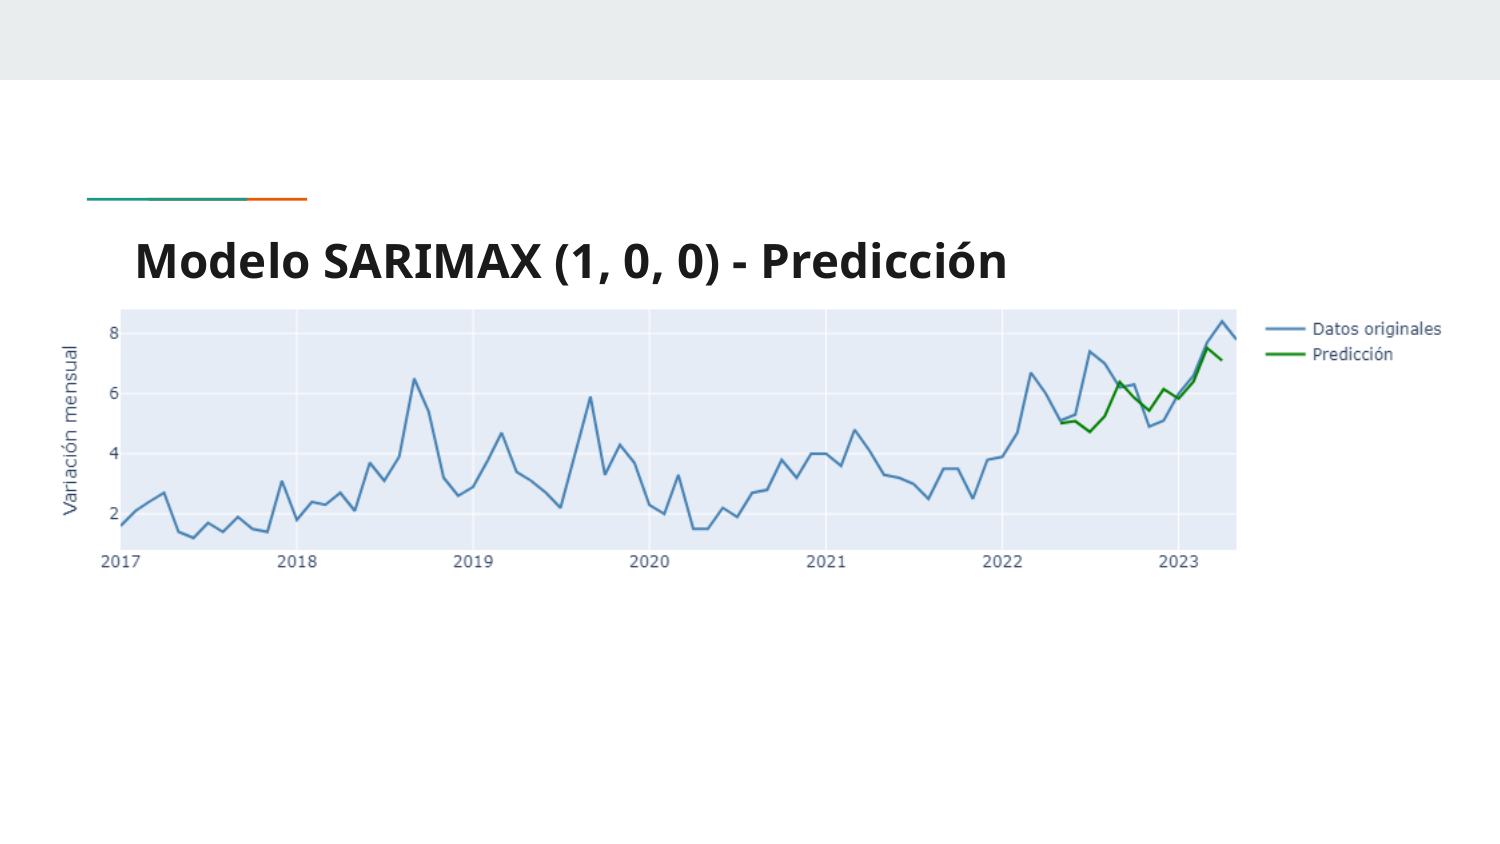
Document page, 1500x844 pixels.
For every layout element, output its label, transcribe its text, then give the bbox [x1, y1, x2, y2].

picture [52, 303, 1448, 576]
title Modelo SARIMAX (1, 0, 0) - Predicción [119, 216, 1381, 302]
